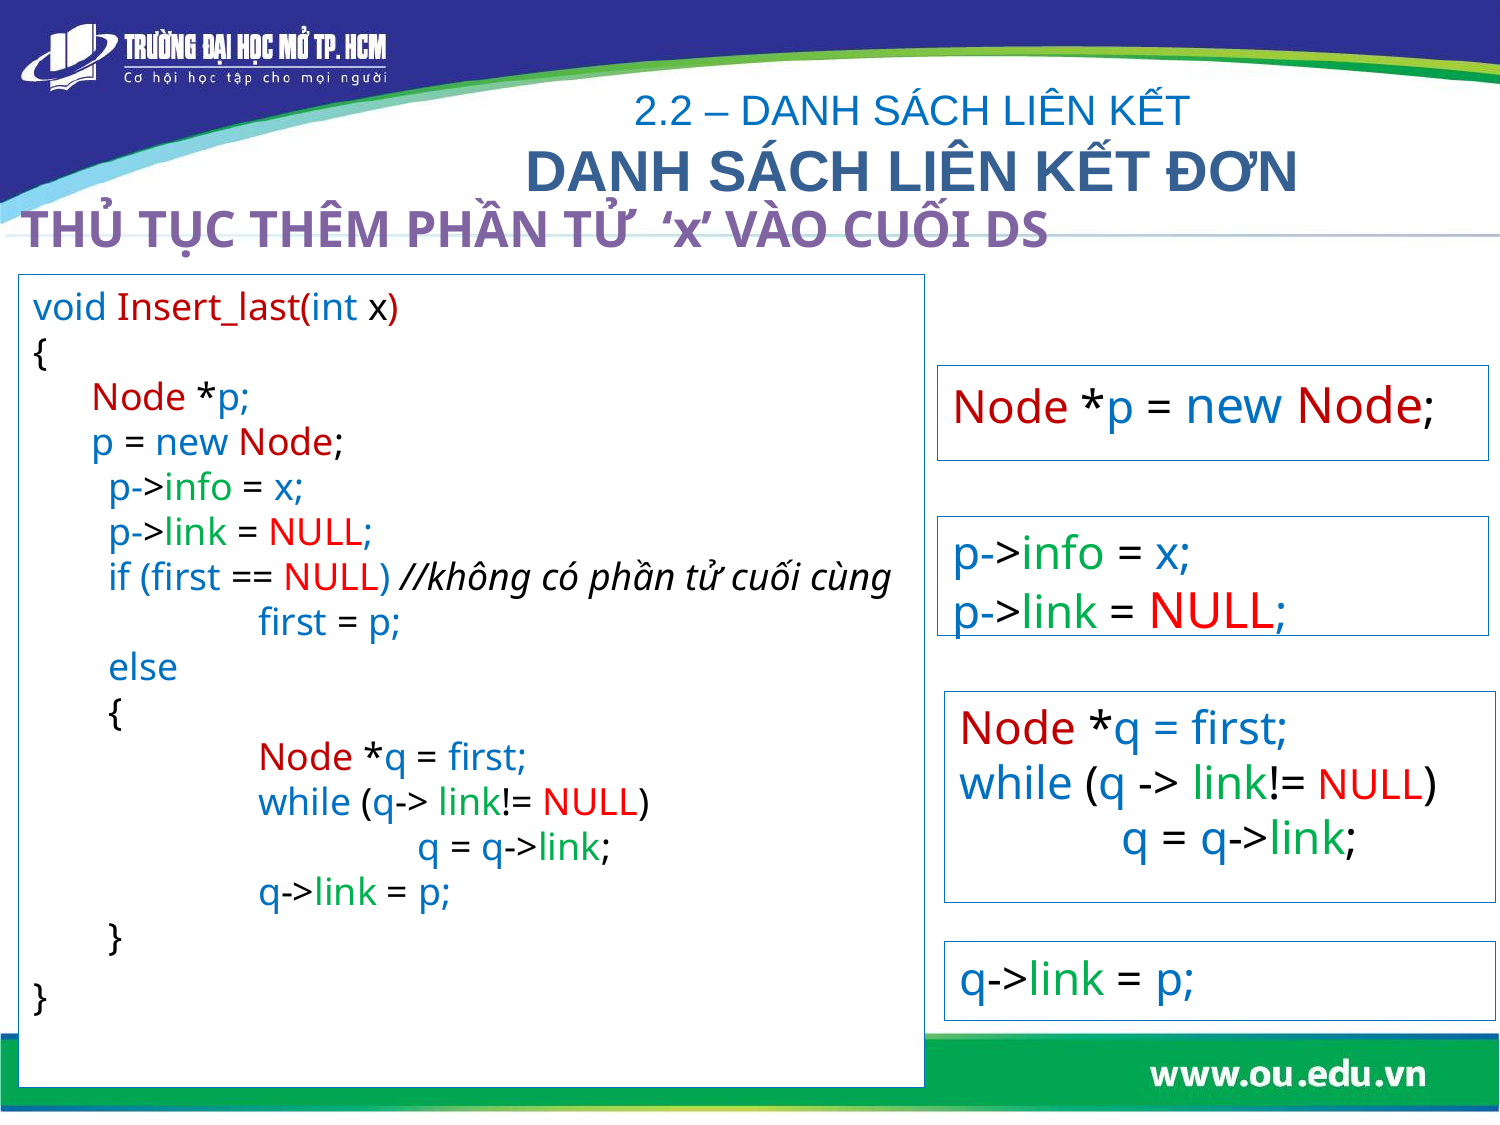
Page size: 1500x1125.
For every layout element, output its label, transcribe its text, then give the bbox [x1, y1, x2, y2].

text_box p->info = x; p->link = NULL; [937, 516, 1489, 636]
text_box Node *p = new Node; [937, 365, 1489, 461]
text_box void Insert_last(int x) { Node *p; p = new Node; p->info = x; p->link = NULL; if (first == NULL) //không có phần tử cuối cùng first = p; else { Node *q = first; while (q-> link!= NULL) q = q->link; q->link = p; } } [18, 274, 925, 1088]
text_box 2.2 – DANH SÁCH LIÊN KẾT DANH SÁCH LIÊN KẾT ĐƠN [375, 37, 1450, 213]
picture [0, 0, 1500, 1125]
text_box q->link = p; [944, 941, 1496, 1021]
text_box THỦ TỤC THÊM PHẦN TỬ ‘x’ VÀO CUỐI DS [5, 190, 1213, 310]
text_box Node *q = first; while (q -> link!= NULL) q = q->link; [944, 691, 1496, 903]
